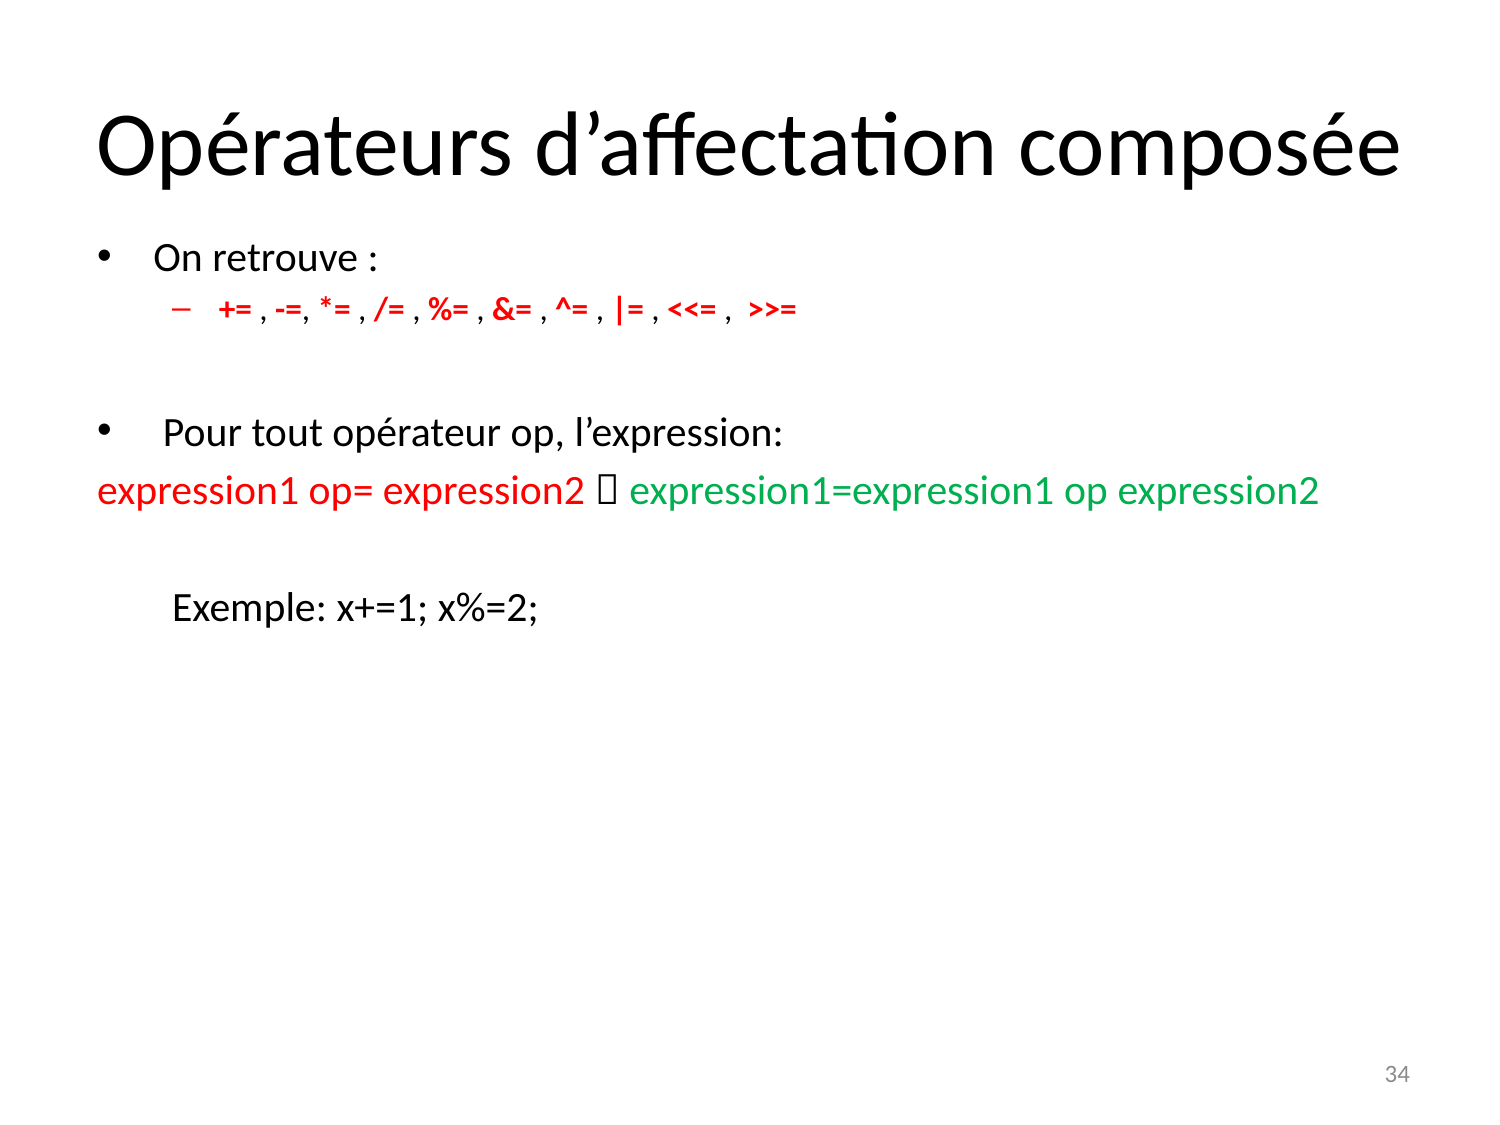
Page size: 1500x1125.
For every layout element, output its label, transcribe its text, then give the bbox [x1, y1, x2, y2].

title Opérateurs d’affectation composée [74, 44, 1426, 233]
list On retrouve : += , -=, *= , /= , %= , &= , ^= , |= , <<= , >>= Pour tout opérateur op, l’expression: expression1 op= expression2  expression1=expression1 op expression2 Exemple: x+=1; x%=2; [81, 222, 1433, 1032]
slide_number 34 [1074, 1042, 1425, 1103]
